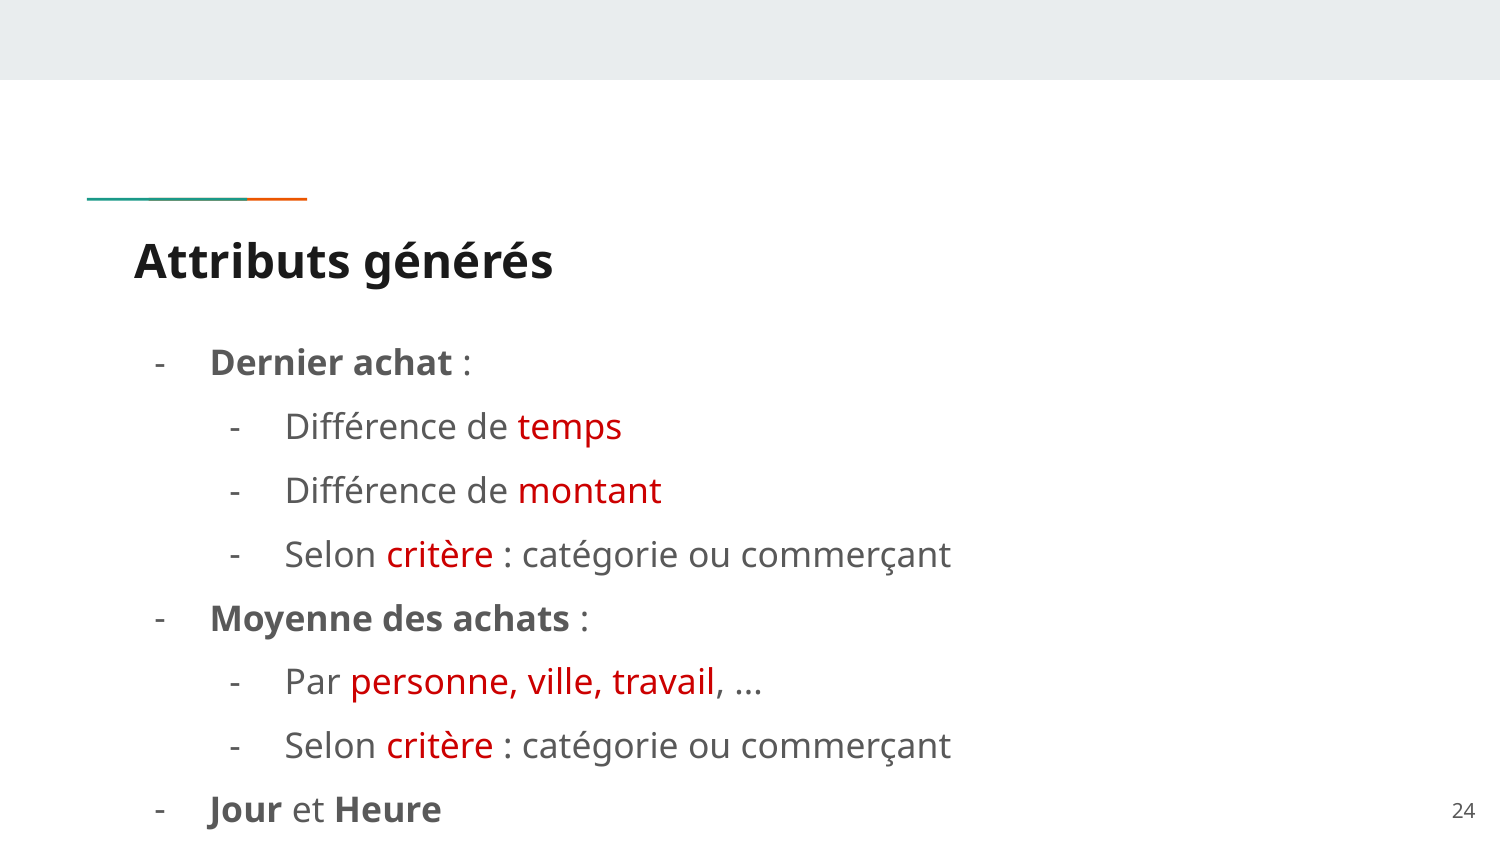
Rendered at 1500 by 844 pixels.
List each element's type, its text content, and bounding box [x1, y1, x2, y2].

title Attributs générés [119, 216, 1381, 304]
slide_number ‹#› [1400, 779, 1491, 844]
list Dernier achat : Différence de temps Différence de montant Selon critère : catégorie ou commerçant Moyenne des achats : Par personne, ville, travail, ... Selon critère : catégorie ou commerçant Jour et Heure [119, 304, 1381, 790]
